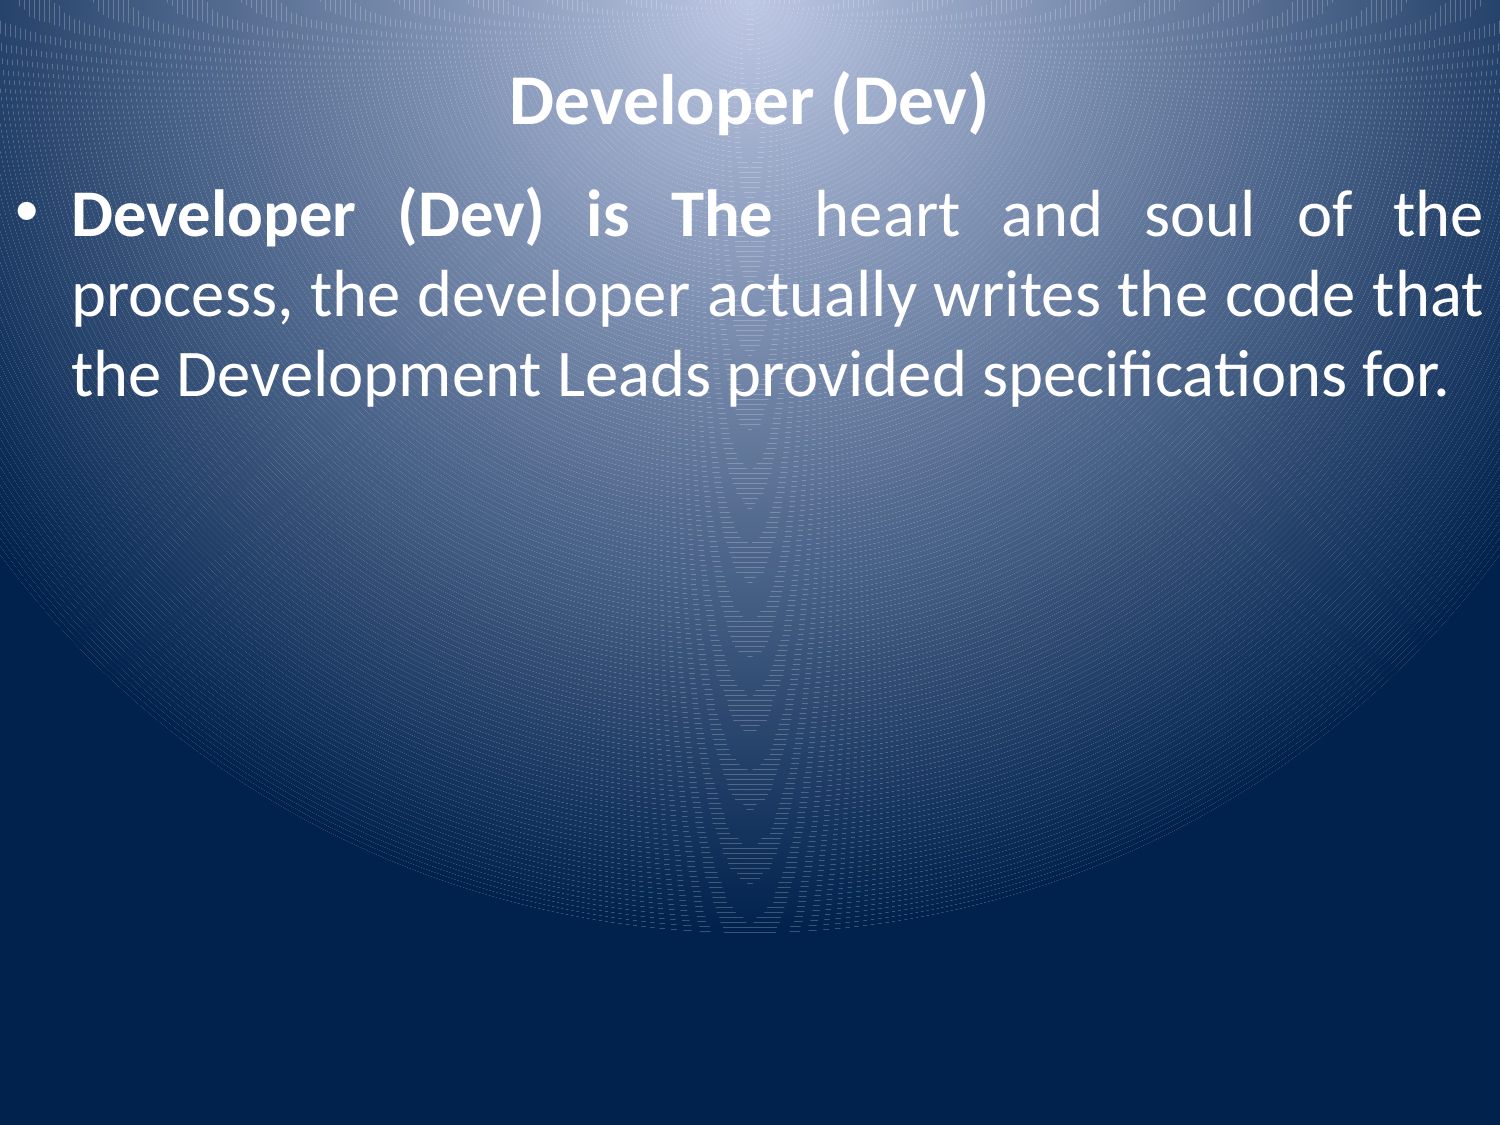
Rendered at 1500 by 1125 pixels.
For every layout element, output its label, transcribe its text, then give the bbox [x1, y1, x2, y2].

title Developer (Dev) [75, 45, 1425, 162]
list Developer (Dev) is The heart and soul of the process, the developer actually writes the code that the Development Leads provided specifications for. [0, 162, 1500, 1125]
